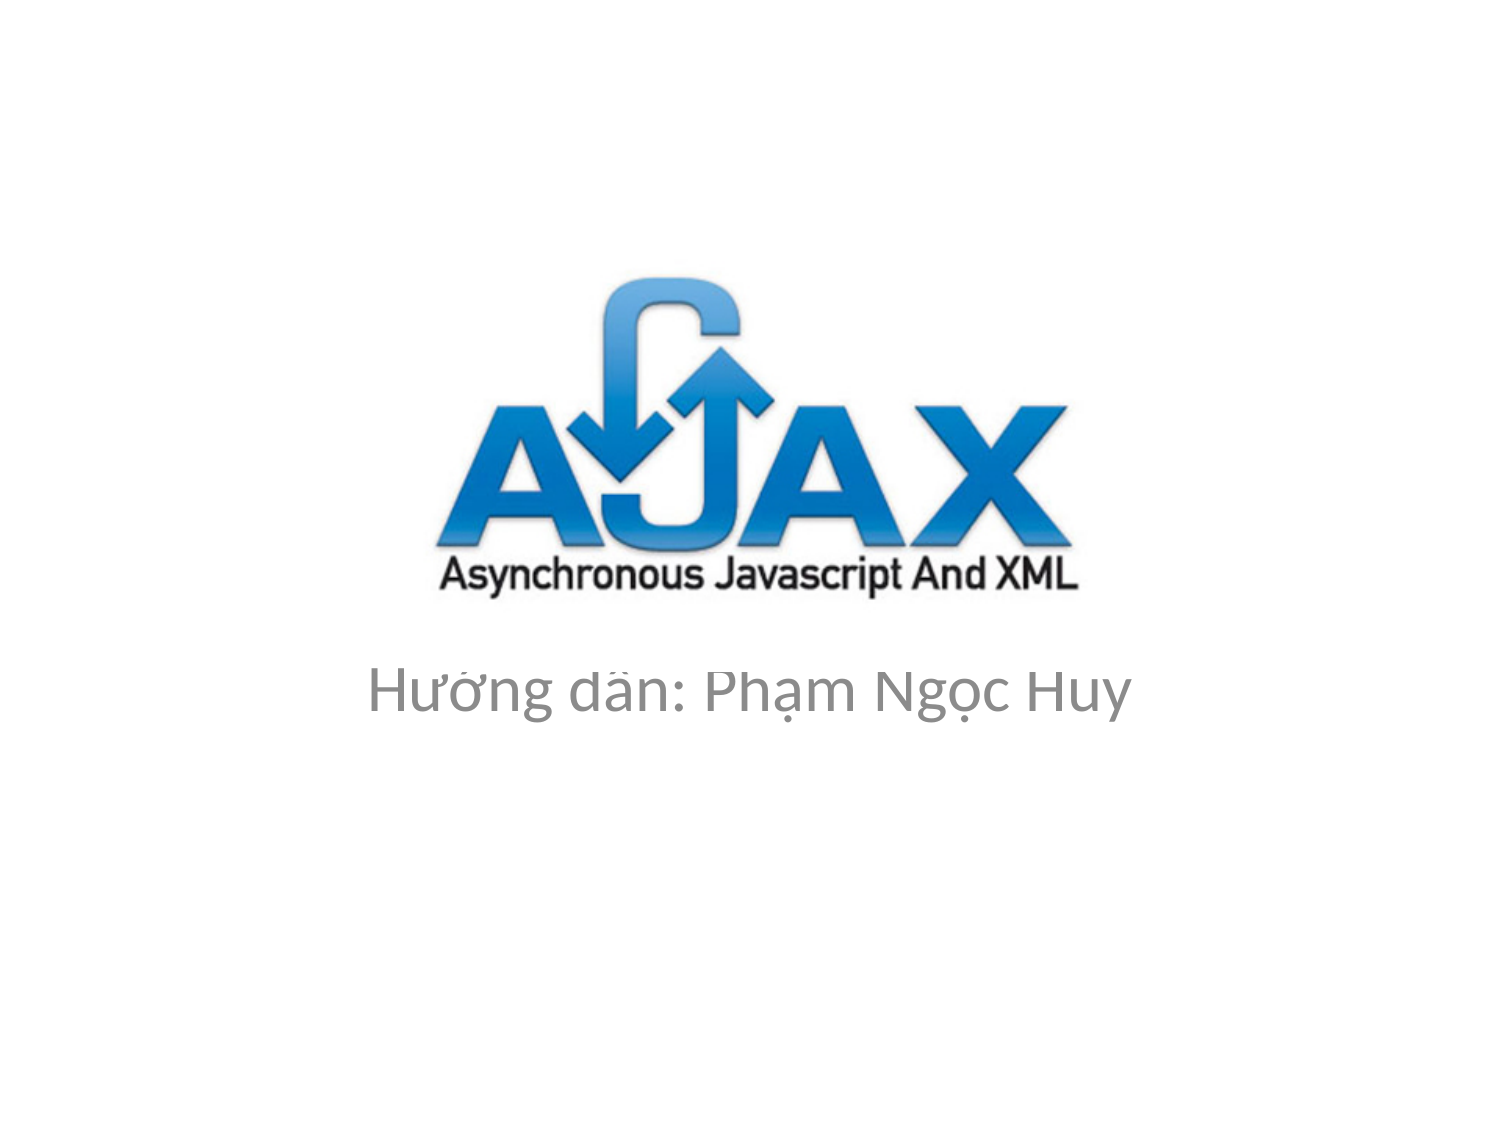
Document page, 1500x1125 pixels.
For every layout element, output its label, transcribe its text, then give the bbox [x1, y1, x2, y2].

picture [412, 224, 1102, 673]
subtitle Hướng dẫn: Phạm Ngọc Huy [225, 637, 1275, 925]
